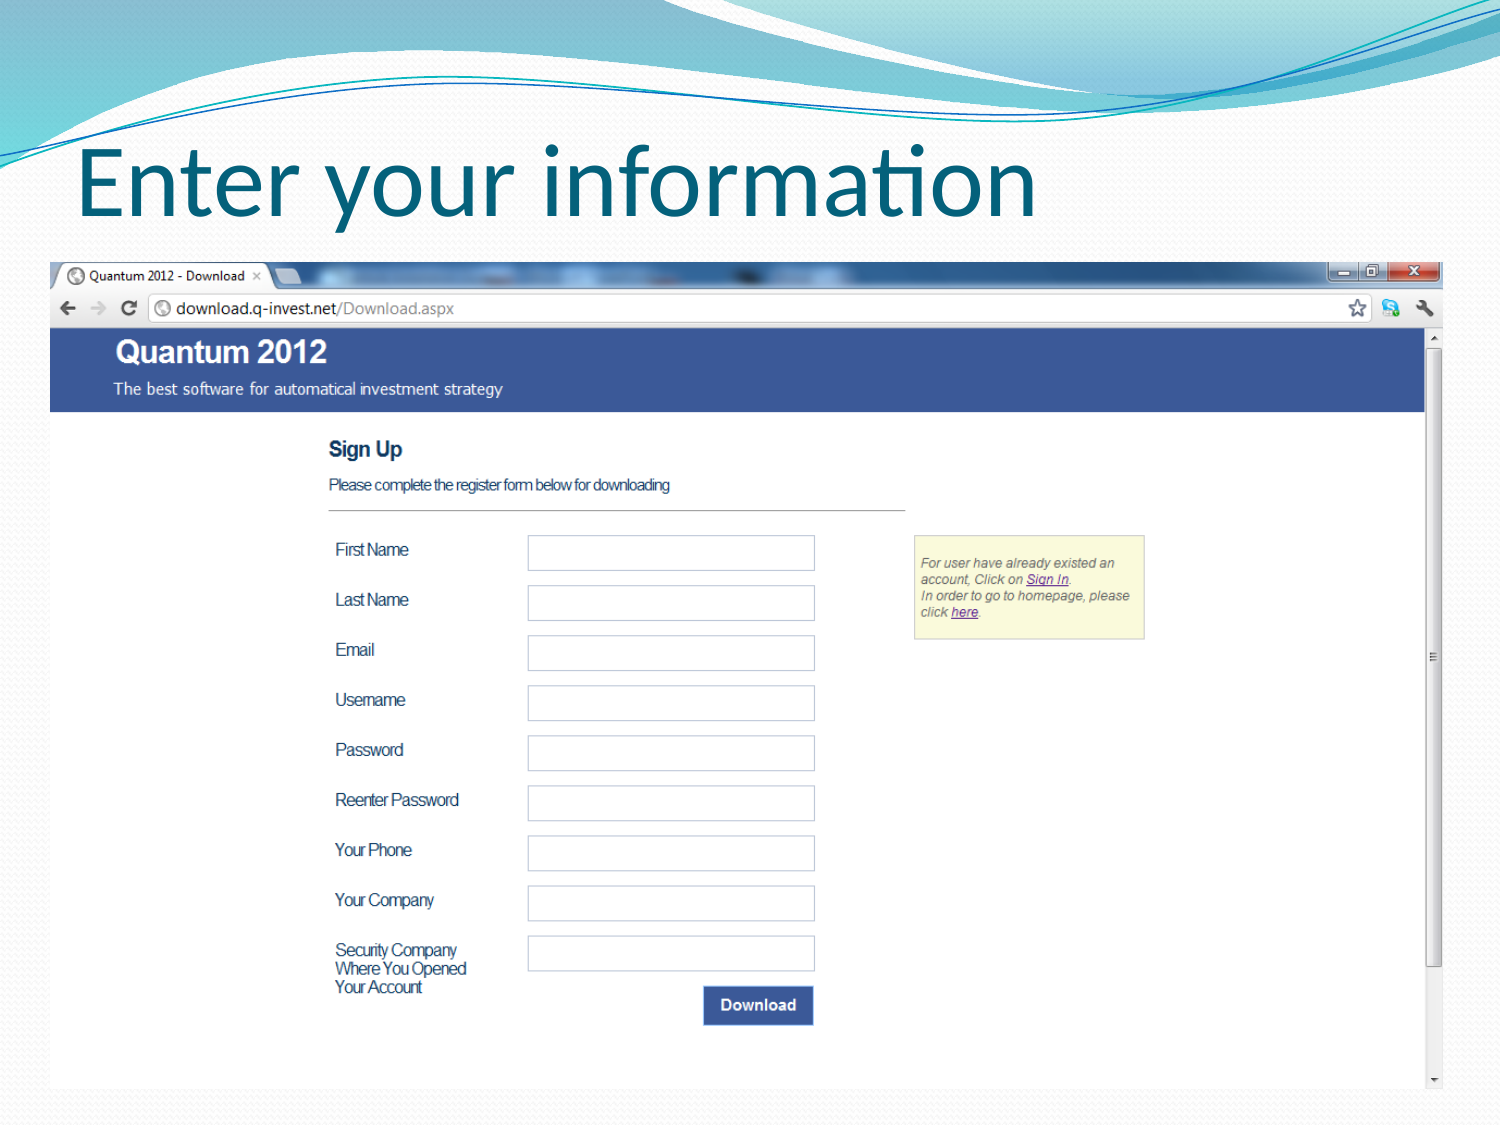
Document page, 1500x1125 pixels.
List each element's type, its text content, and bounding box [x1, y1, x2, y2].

title Enter your information [75, 50, 1425, 238]
picture [49, 262, 1443, 1090]
